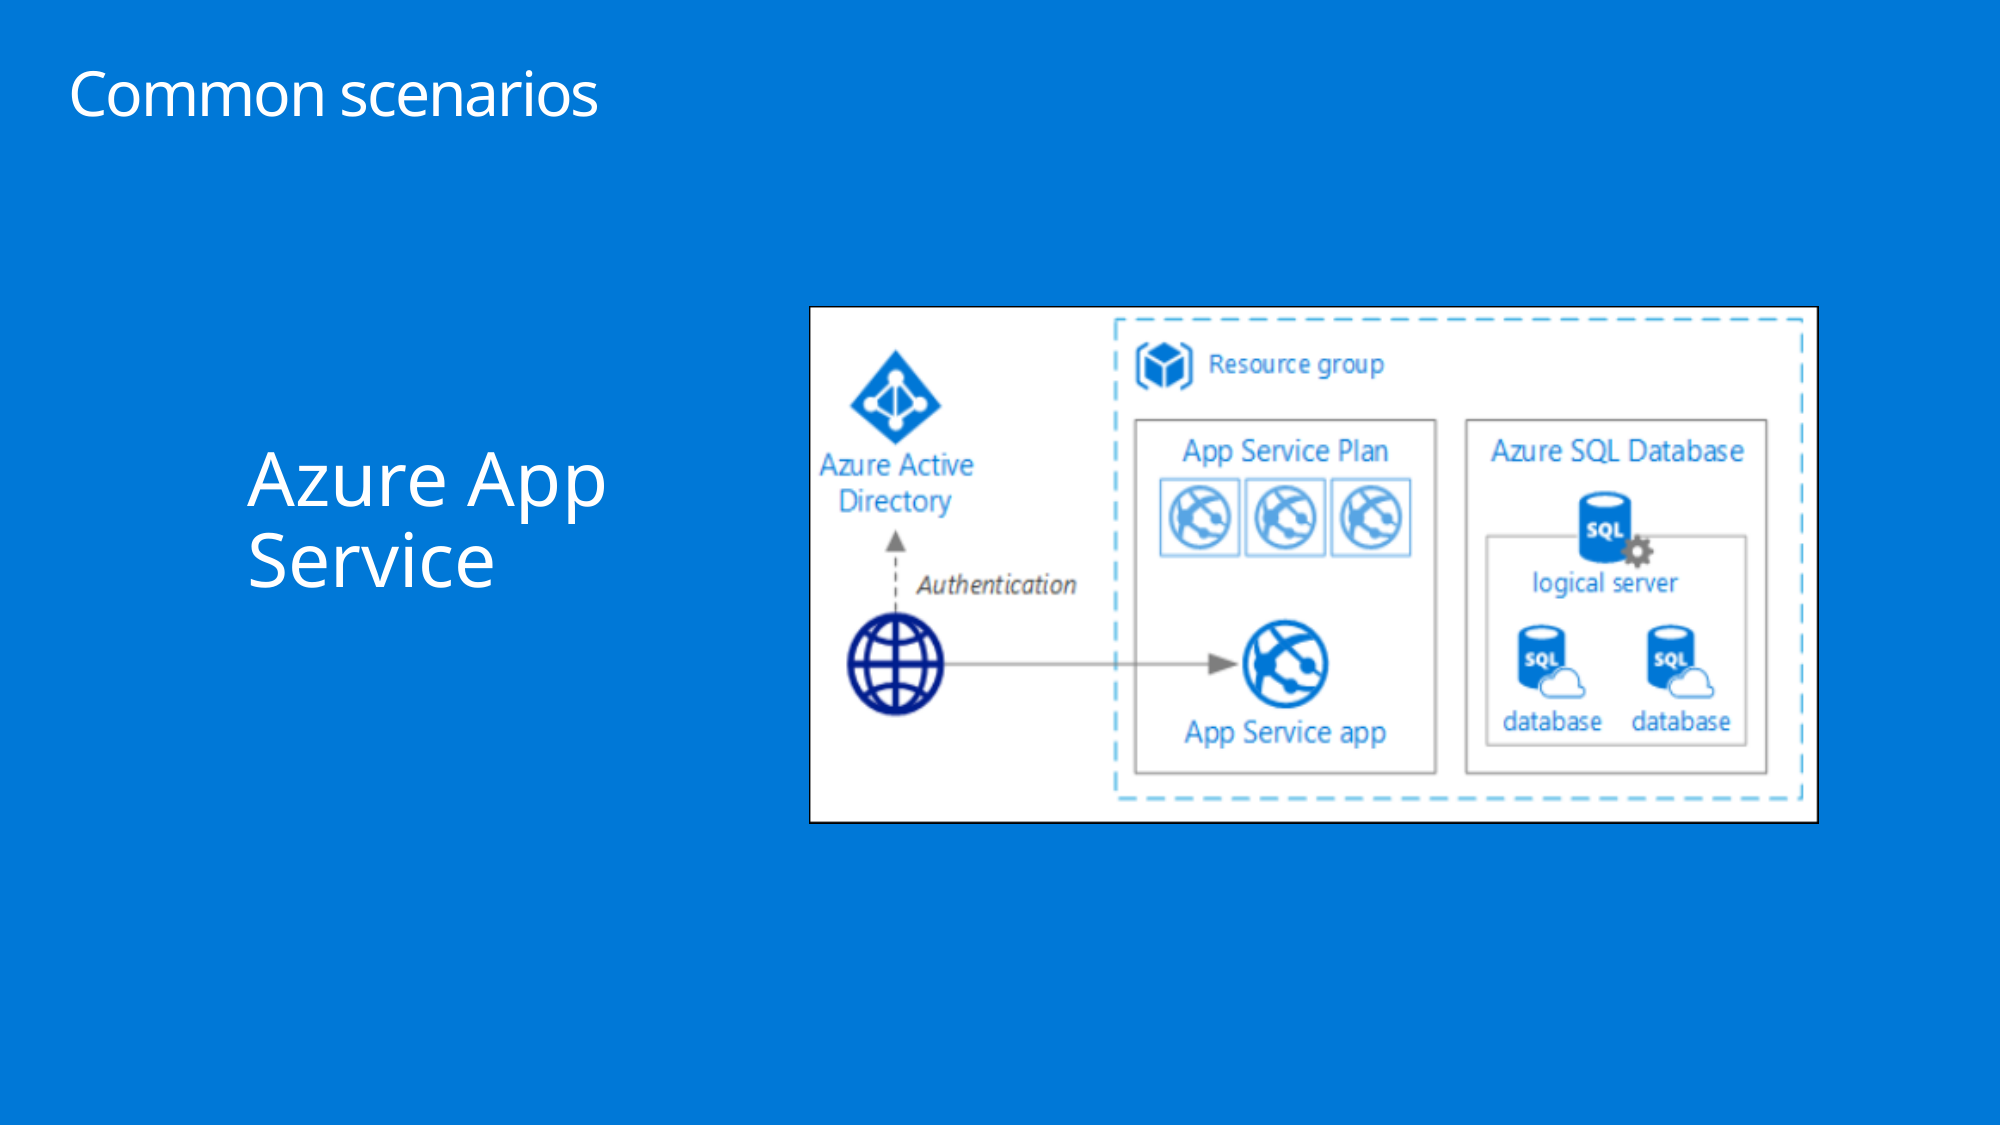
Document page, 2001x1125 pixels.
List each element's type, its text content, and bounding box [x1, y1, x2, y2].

picture [809, 305, 1819, 824]
text_box Azure App Service [217, 417, 698, 628]
title Common scenarios [44, 47, 1957, 196]
